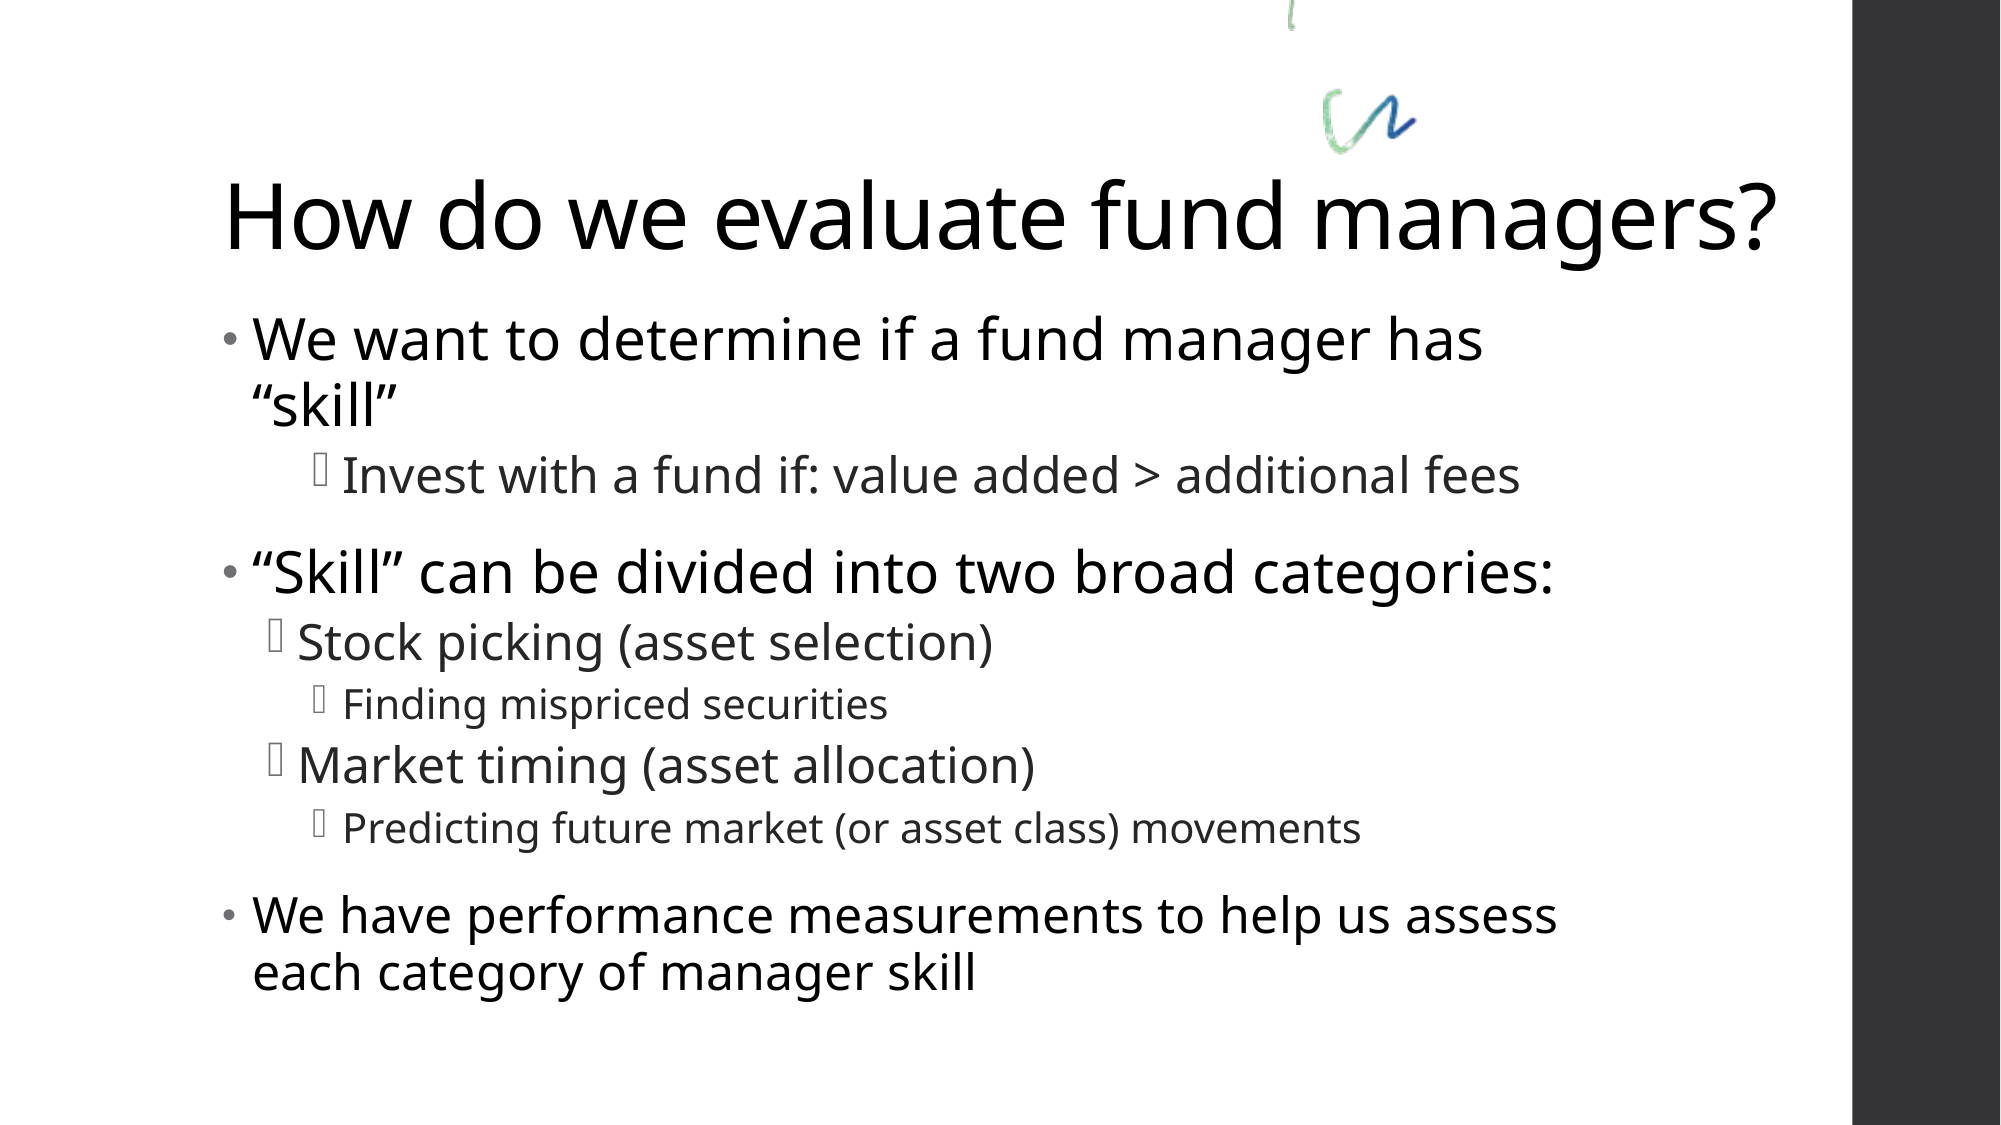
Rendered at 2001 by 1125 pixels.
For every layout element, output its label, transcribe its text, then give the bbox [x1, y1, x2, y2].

list We want to determine if a fund manager has “skill” Invest with a fund if: value added > additional fees “Skill” can be divided into two broad categories: Stock picking (asset selection) Finding mispriced securities Market timing (asset allocation) Predicting future market (or asset class) movements We have performance measurements to help us assess each category of manager skill [206, 299, 1617, 1014]
picture [1315, 81, 1426, 163]
picture [1283, 0, 1303, 39]
title How do we evaluate fund managers? [206, 60, 1797, 278]
